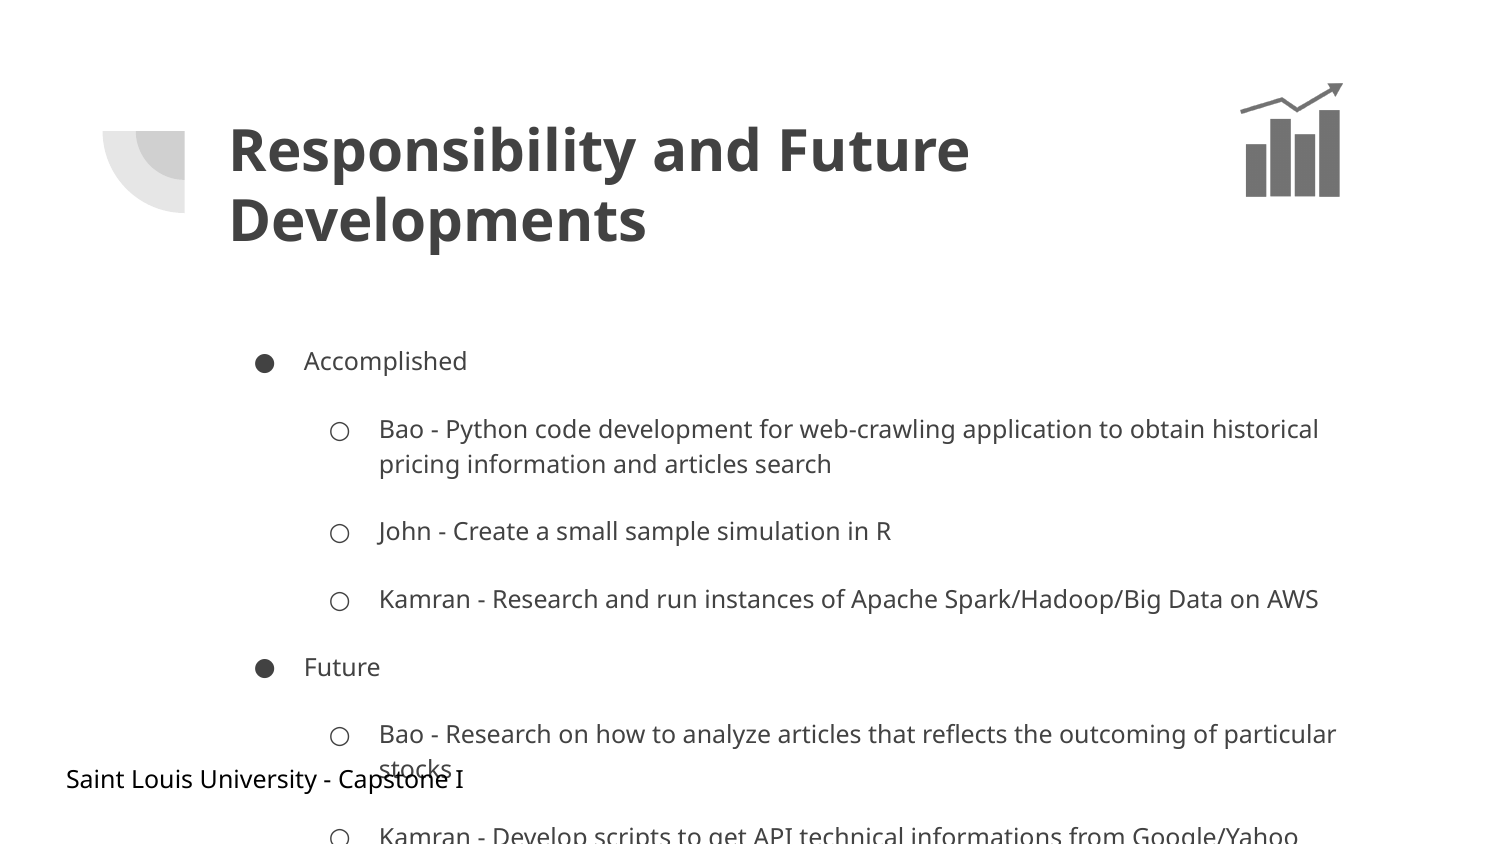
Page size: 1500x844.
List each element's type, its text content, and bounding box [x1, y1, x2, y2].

title Responsibility and Future Developments [213, 98, 1368, 263]
picture [1217, 59, 1368, 210]
list Accomplished Bao - Python code development for web-crawling application to obtain historical pricing information and articles search John - Create a small sample simulation in R Kamran - Research and run instances of Apache Spark/Hadoop/Big Data on AWS Future Bao - Research on how to analyze articles that reflects the outcoming of particular stocks Kamran - Develop scripts to get API technical informations from Google/Yahoo Finance Volumes and current prices, as well as market exchange John - Transfer simulation to Python and expand the number of trials Data management and storing [213, 326, 1368, 744]
text_box Saint Louis University - Capstone I [51, 748, 551, 793]
